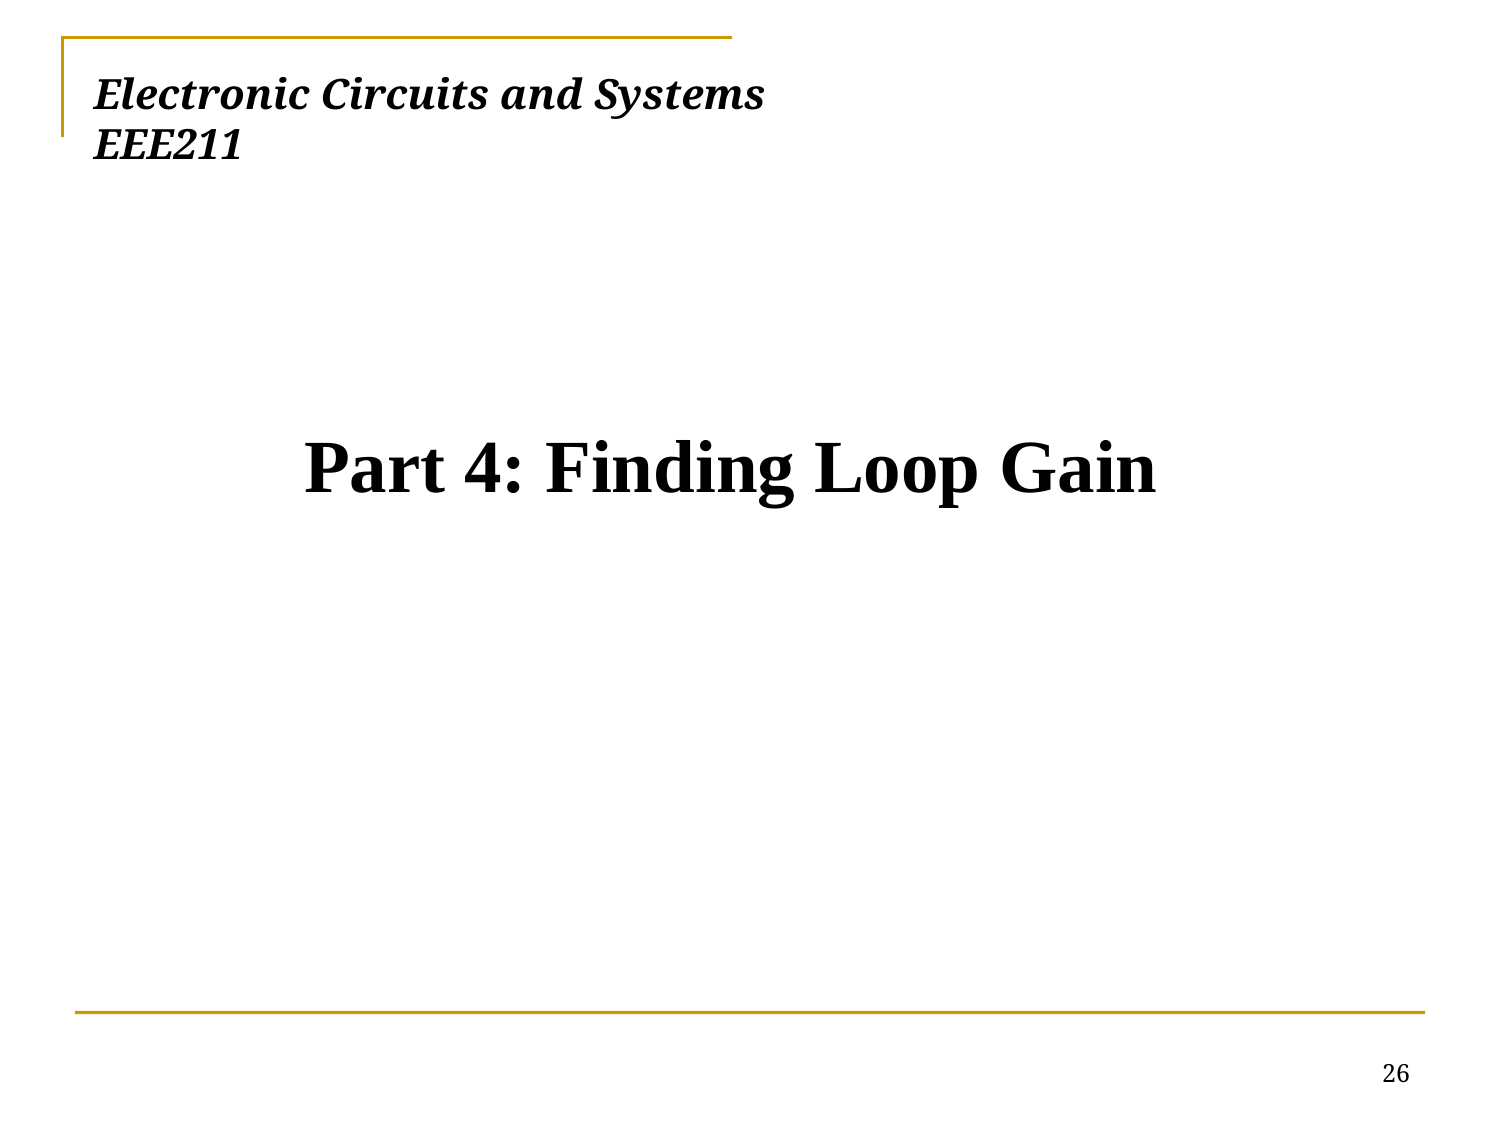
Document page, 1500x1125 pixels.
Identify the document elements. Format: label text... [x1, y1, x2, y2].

text_box Part 4: Finding Loop Gain [145, 409, 1318, 515]
slide_number 26 [1074, 1024, 1425, 1100]
title Electronic Circuits and Systems EEE211 [78, 60, 1418, 152]
